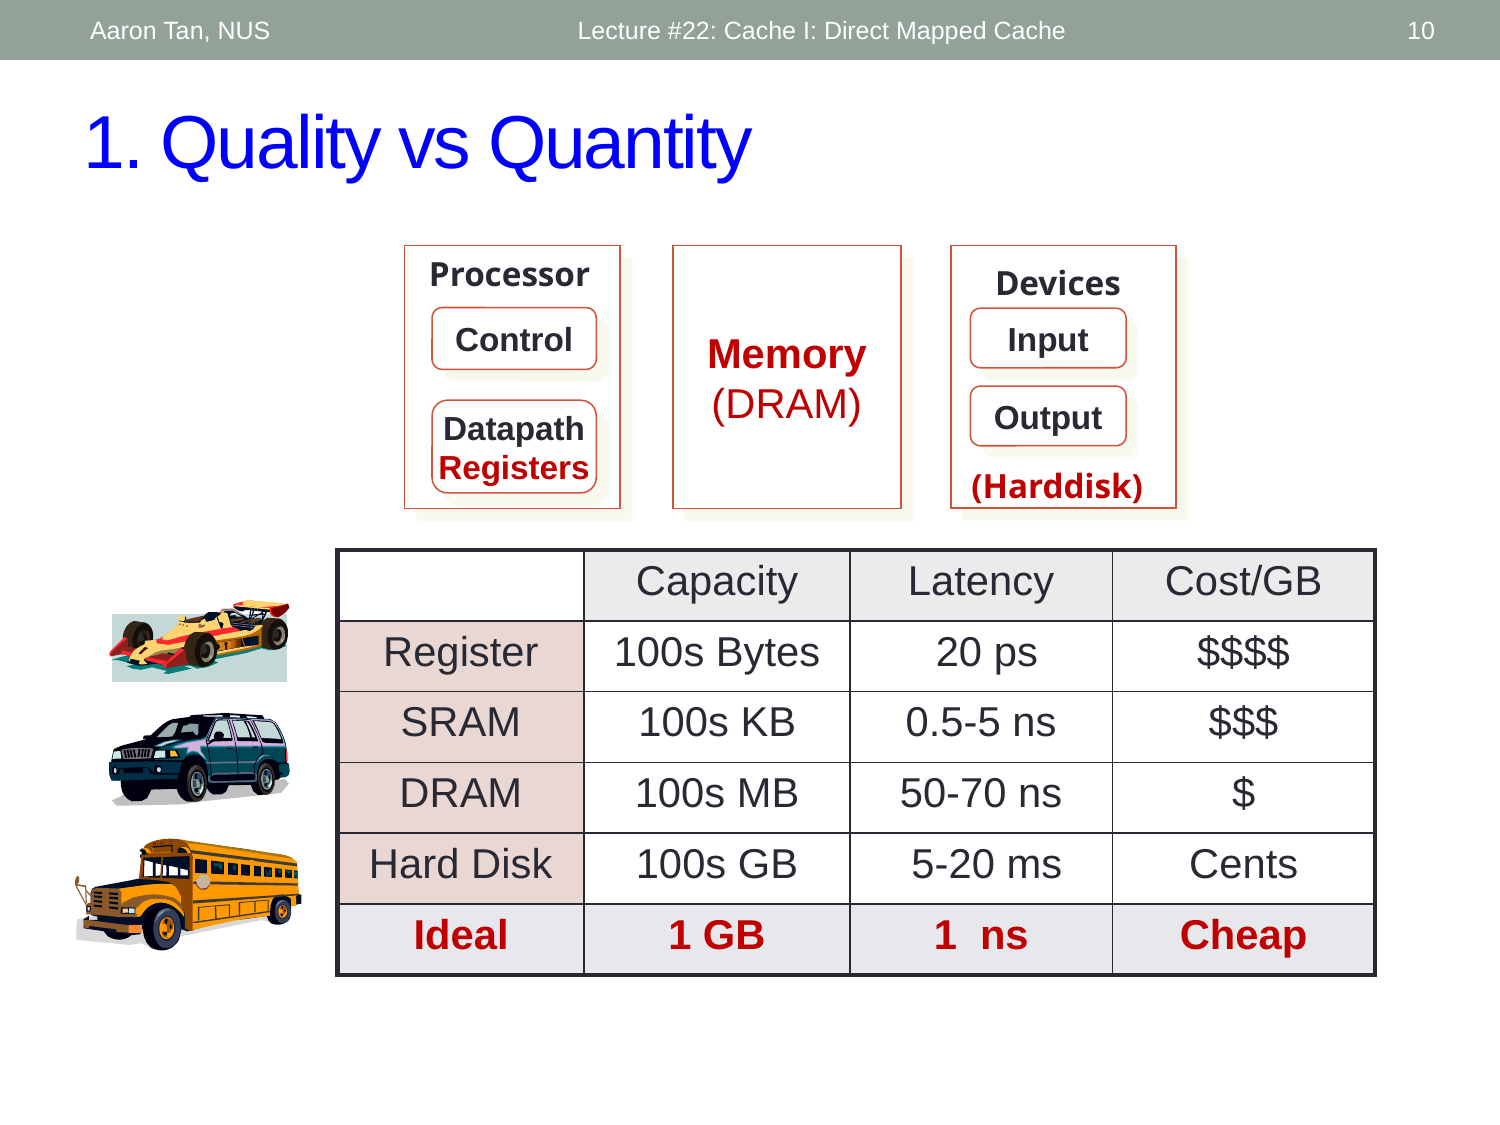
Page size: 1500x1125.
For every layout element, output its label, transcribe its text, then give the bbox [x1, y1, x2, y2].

table_cell 1 ns [851, 905, 1112, 973]
table_cell Register [340, 622, 583, 691]
table_header Cost/GB [1113, 552, 1373, 620]
table_cell 20 ps [851, 622, 1112, 691]
table_header Latency [851, 552, 1112, 620]
table_cell Ideal [340, 905, 583, 973]
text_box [74, 599, 302, 954]
table_cell 50-70 ns [851, 763, 1112, 832]
table_cell 0.5-5 ns [851, 692, 1112, 762]
table_cell Cheap [1113, 905, 1373, 973]
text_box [400, 245, 1177, 514]
table_cell Cents [1113, 834, 1373, 903]
table_cell $$$$ [1113, 622, 1373, 691]
table_cell 100s KB [585, 692, 849, 762]
table_cell SRAM [340, 692, 583, 762]
table_cell $ [1113, 763, 1373, 832]
slide_number Aaron Tan, NUS [75, 3, 550, 57]
table_cell DRAM [340, 763, 583, 832]
footer Lecture #22: Cache I: Direct Mapped Cache [562, 3, 1238, 57]
table_cell 100s Bytes [585, 622, 849, 691]
title 1. Quality vs Quantity [68, 86, 1450, 192]
table_cell 100s GB [585, 834, 849, 903]
table_header [340, 552, 583, 620]
table_cell $$$ [1113, 692, 1373, 762]
table_cell 5-20 ms [851, 834, 1112, 903]
slide_number 10 [1308, 3, 1450, 57]
table_cell Hard Disk [340, 834, 583, 903]
table_cell 1 GB [585, 905, 849, 973]
table_header Capacity [585, 552, 849, 620]
table_cell 100s MB [585, 763, 849, 832]
